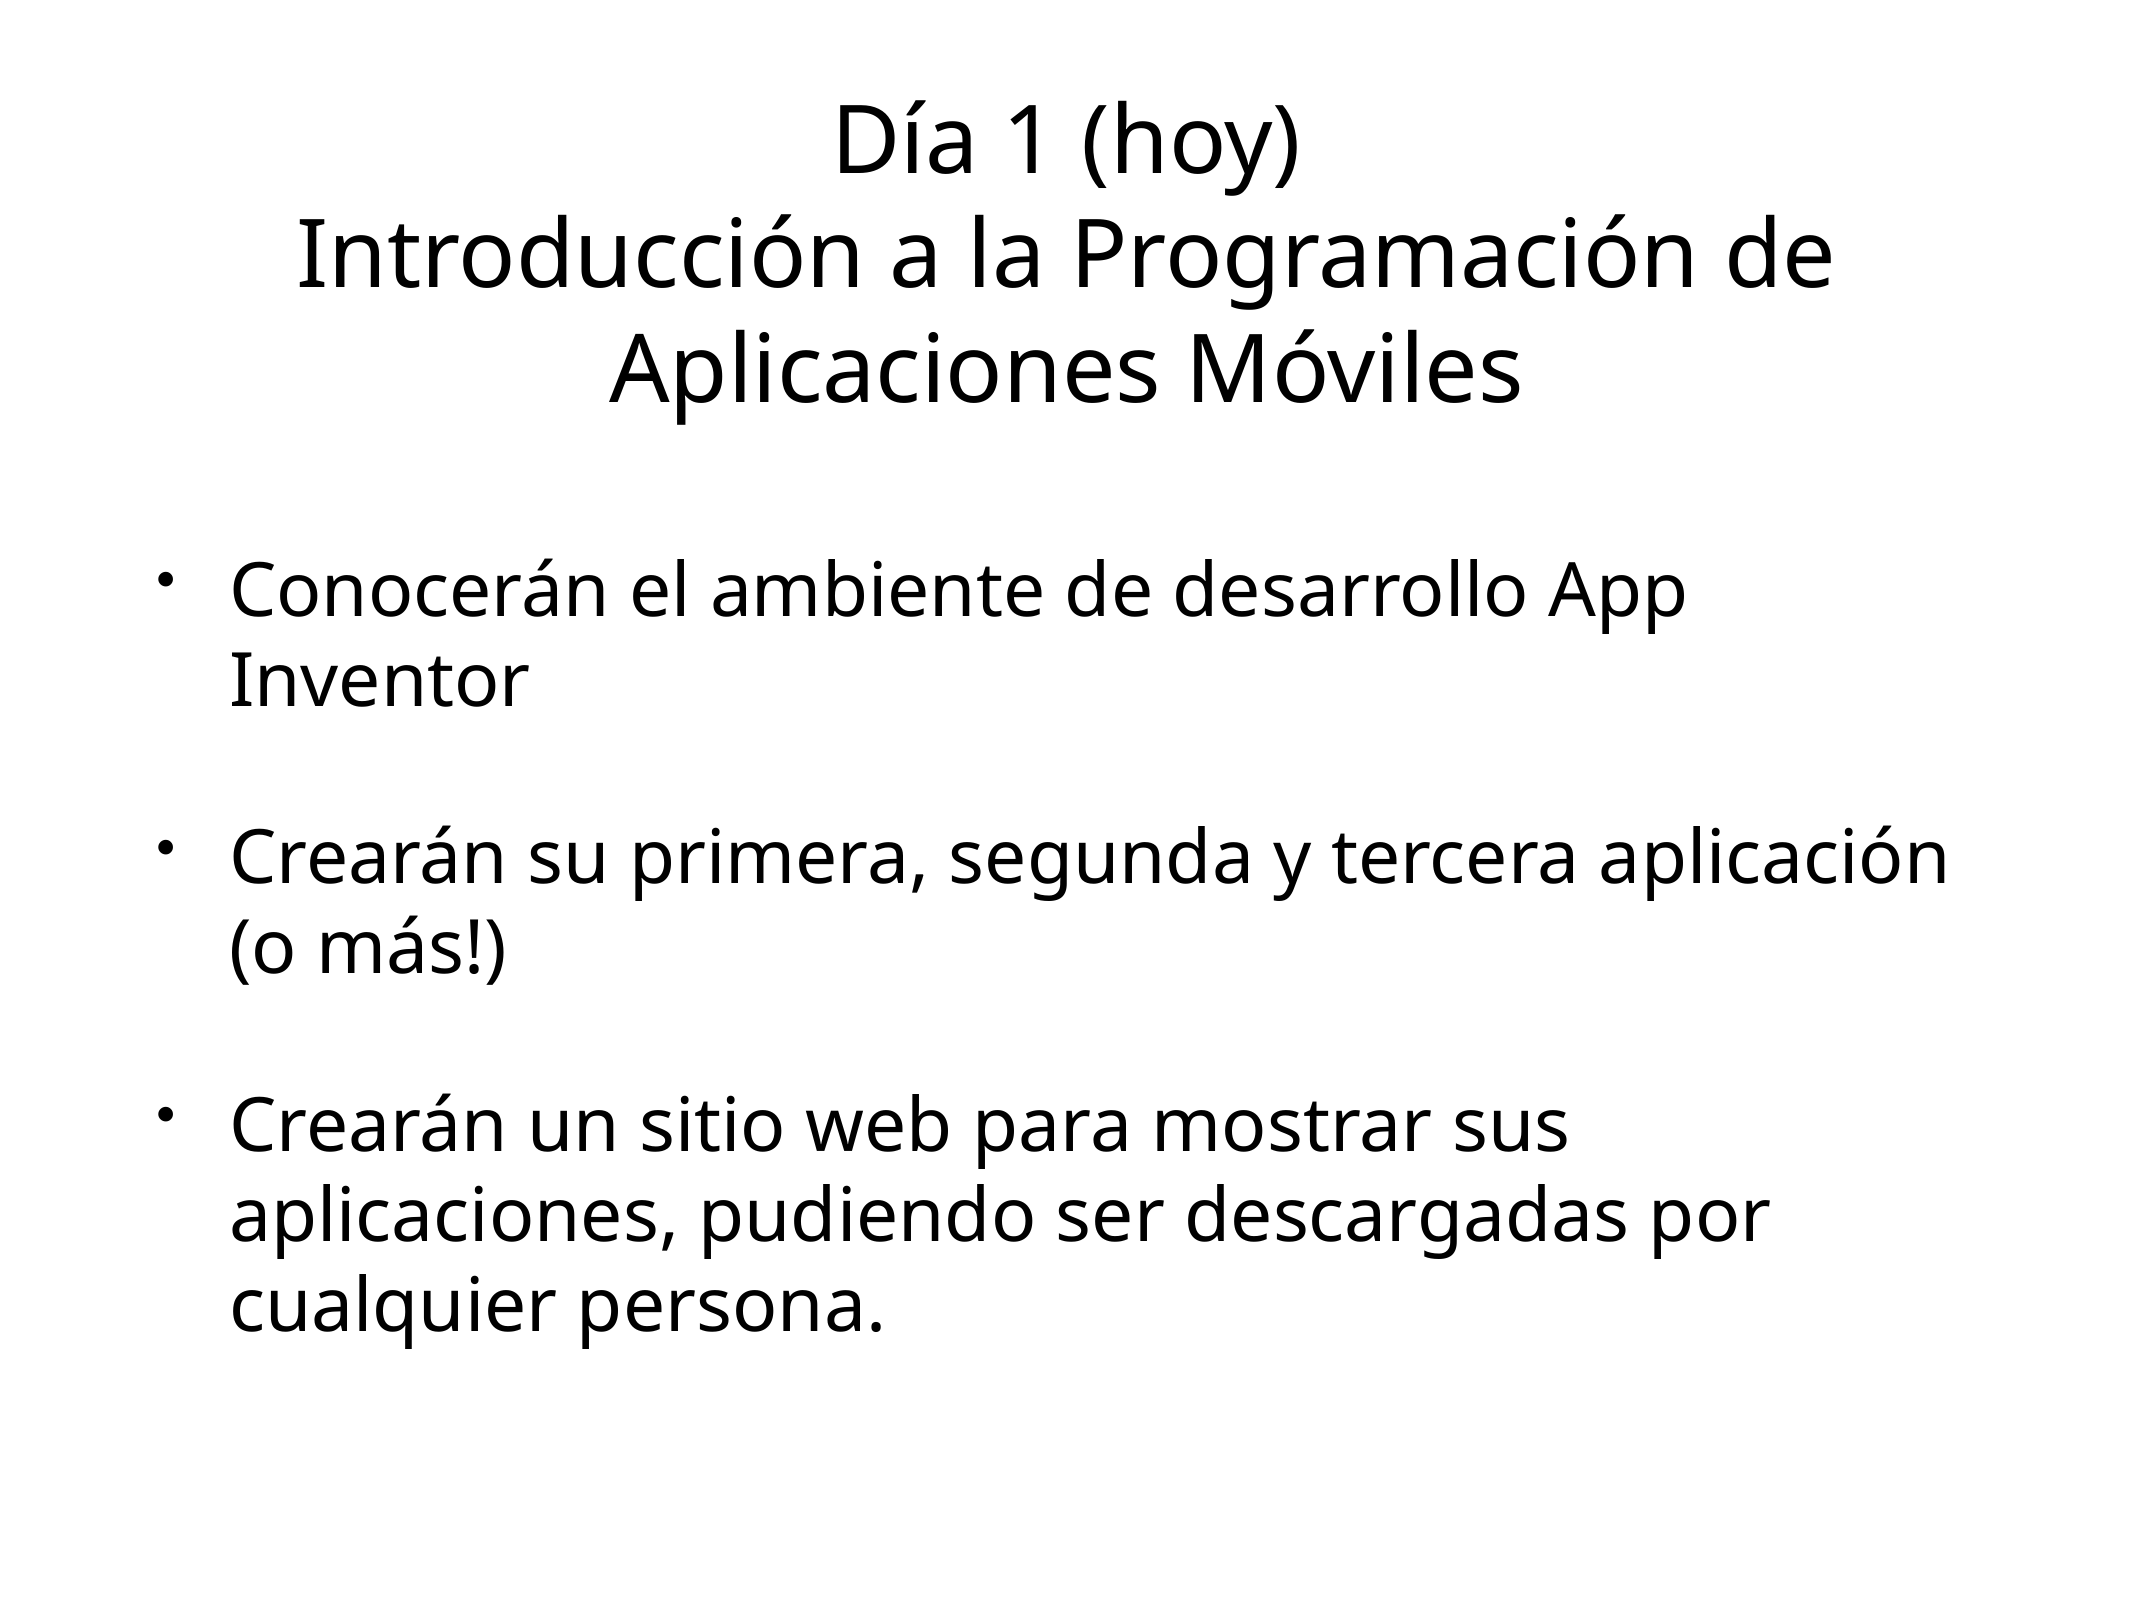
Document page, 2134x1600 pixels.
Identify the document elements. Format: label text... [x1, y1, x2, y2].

list Conocerán el ambiente de desarrollo App Inventor Crearán su primera, segunda y tercera aplicación (o más!) Crearán un sitio web para mostrar sus aplicaciones, pudiendo ser descargadas por cualquier persona. [155, 427, 1978, 1460]
title Día 1 (hoy) Introducción a la Programación de Aplicaciones Móviles [155, 72, 1978, 427]
